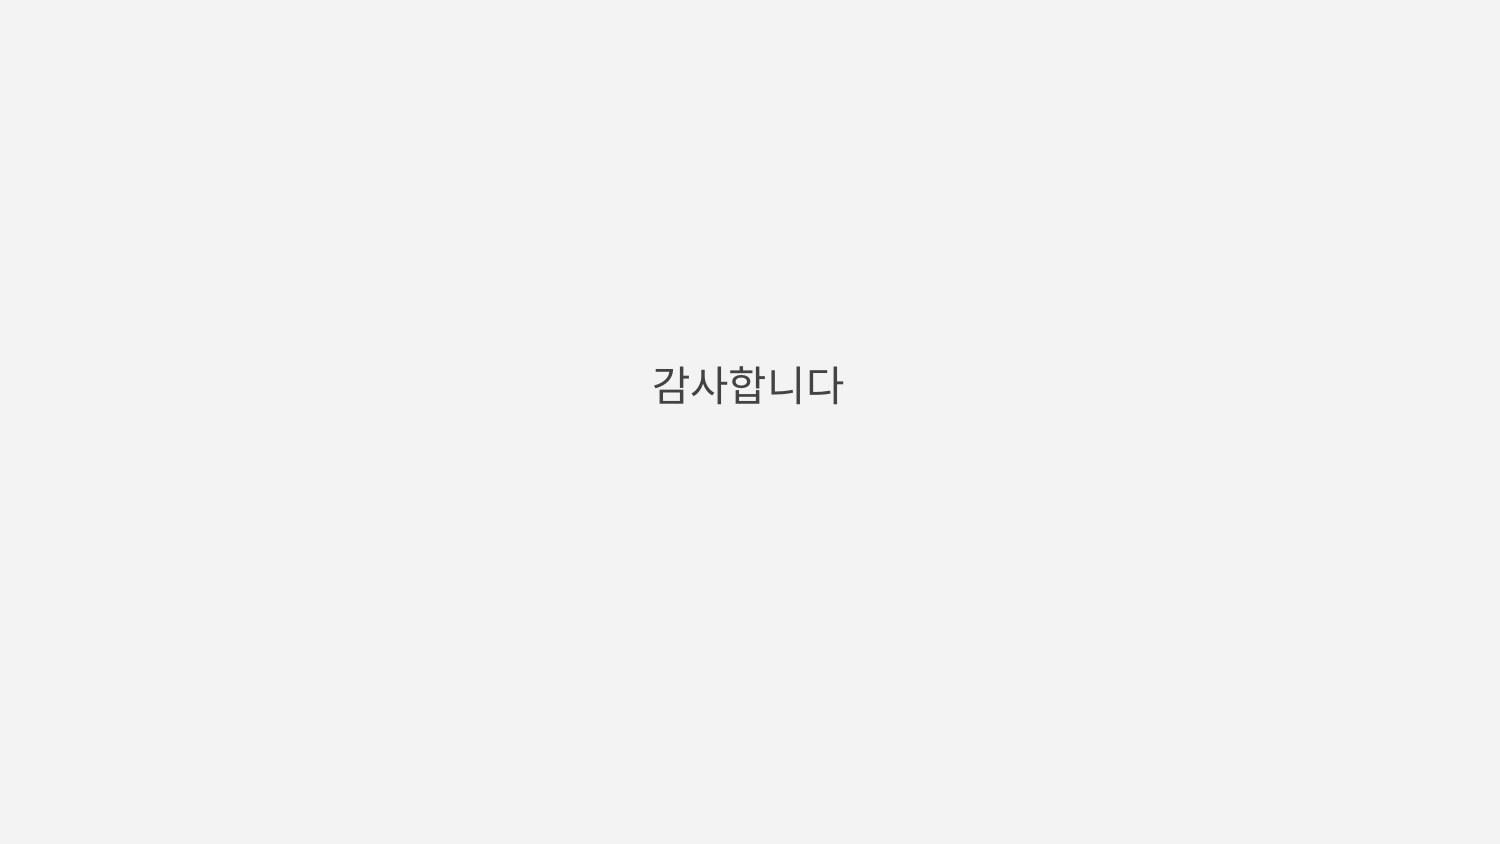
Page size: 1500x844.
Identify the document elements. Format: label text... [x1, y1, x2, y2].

title 감사합니다 [637, 344, 989, 500]
